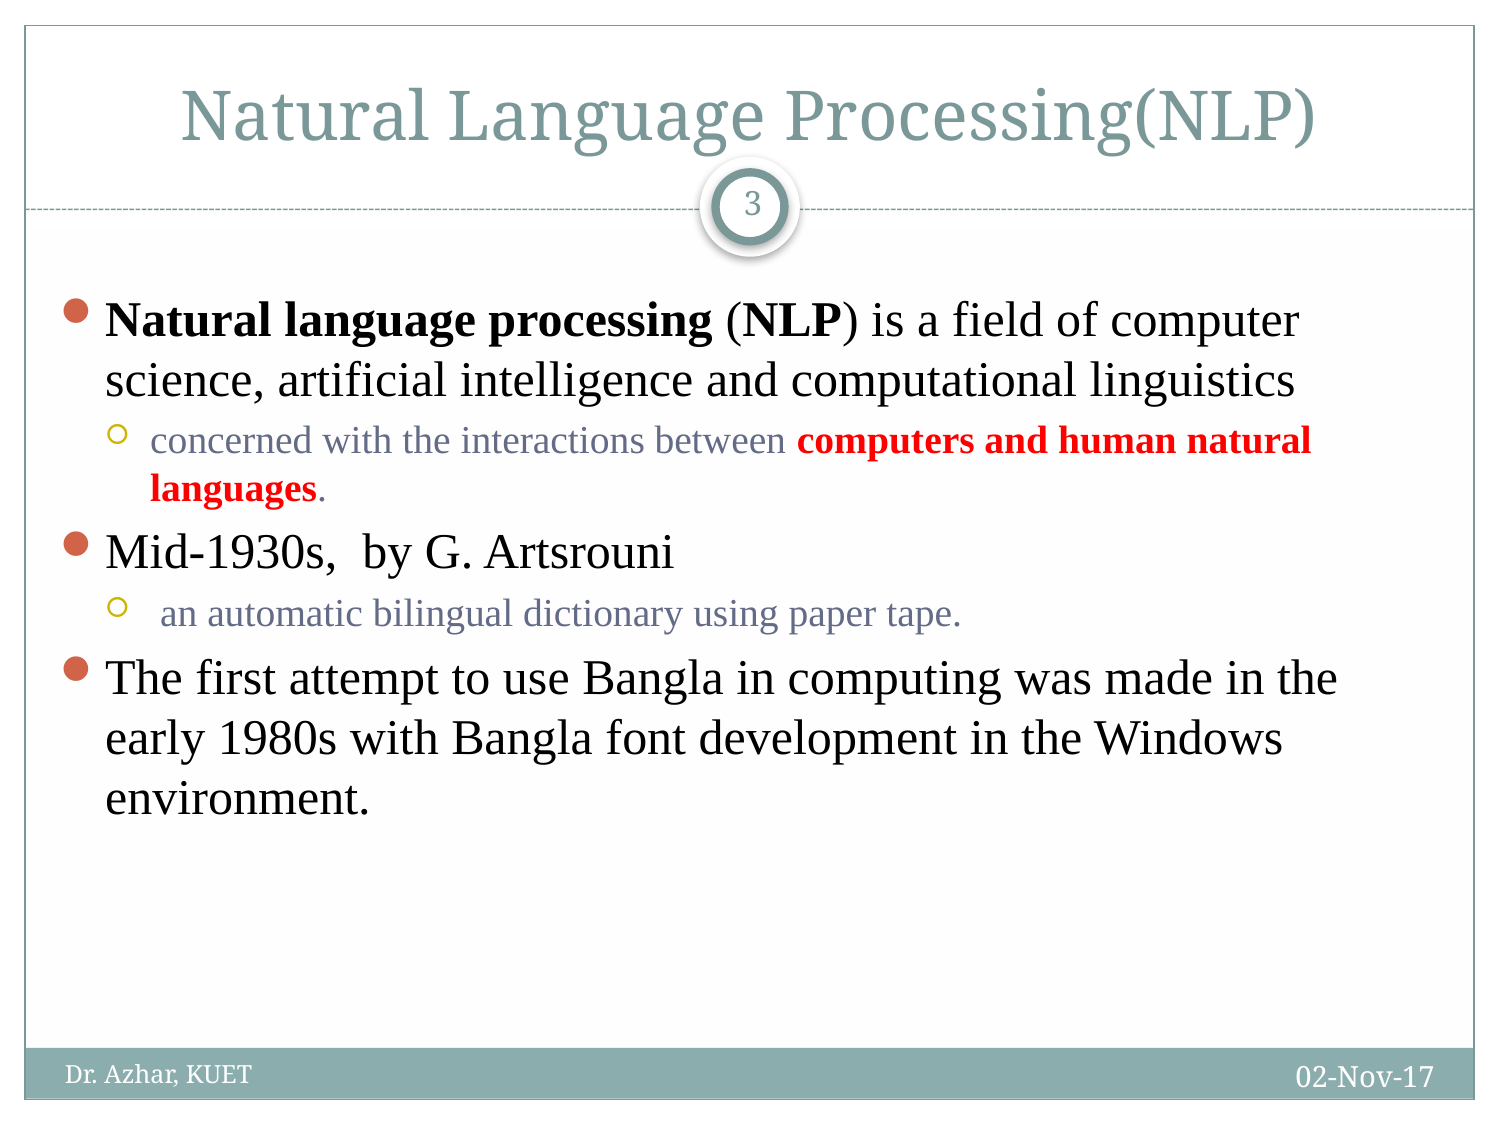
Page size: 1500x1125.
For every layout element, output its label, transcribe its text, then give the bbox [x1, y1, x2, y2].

footer Dr. Azhar, KUET [50, 1051, 638, 1112]
slide_number 3 [715, 168, 791, 241]
list Natural language processing (NLP) is a field of computer science, artificial intelligence and computational linguistics concerned with the interactions between computers and human natural languages. Mid-1930s, by G. Artsrouni an automatic bilingual dictionary using paper tape. The first attempt to use Bangla in computing was made in the early 1980s with Bangla font development in the Windows environment. [45, 278, 1441, 976]
slide_number 02-Nov-17 [950, 1050, 1450, 1111]
title Natural Language Processing(NLP) [49, 37, 1450, 162]
